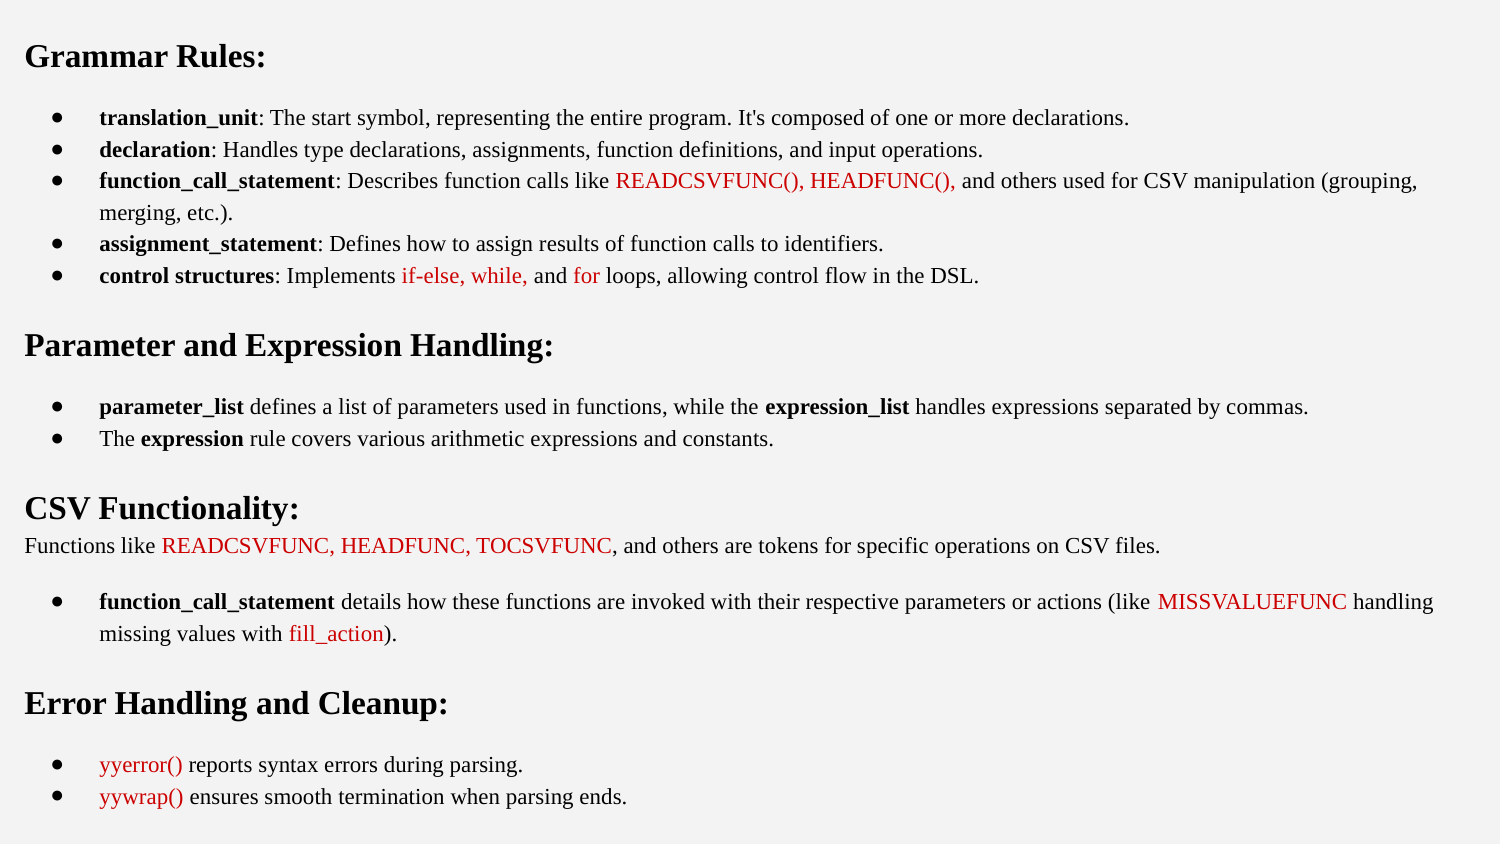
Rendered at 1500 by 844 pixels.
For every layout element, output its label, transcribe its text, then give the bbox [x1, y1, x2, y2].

text_box Grammar Rules: translation_unit: The start symbol, representing the entire program. It's composed of one or more declarations. declaration: Handles type declarations, assignments, function definitions, and input operations. function_call_statement: Describes function calls like READCSVFUNC(), HEADFUNC(), and others used for CSV manipulation (grouping, merging, etc.). assignment_statement: Defines how to assign results of function calls to identifiers. control structures: Implements if-else, while, and for loops, allowing control flow in the DSL. Parameter and Expression Handling: parameter_list defines a list of parameters used in functions, while the expression_list handles expressions separated by commas. The expression rule covers various arithmetic expressions and constants. CSV Functionality: Functions like READCSVFUNC, HEADFUNC, TOCSVFUNC, and others are tokens for specific operations on CSV files. function_call_statement details how these functions are invoked with their respective parameters or actions (like MISSVALUEFUNC handling missing values with fill_action). Error Handling and Cleanup: yyerror() reports syntax errors during parsing. yywrap() ensures smooth termination when parsing ends. [9, 12, 1500, 837]
